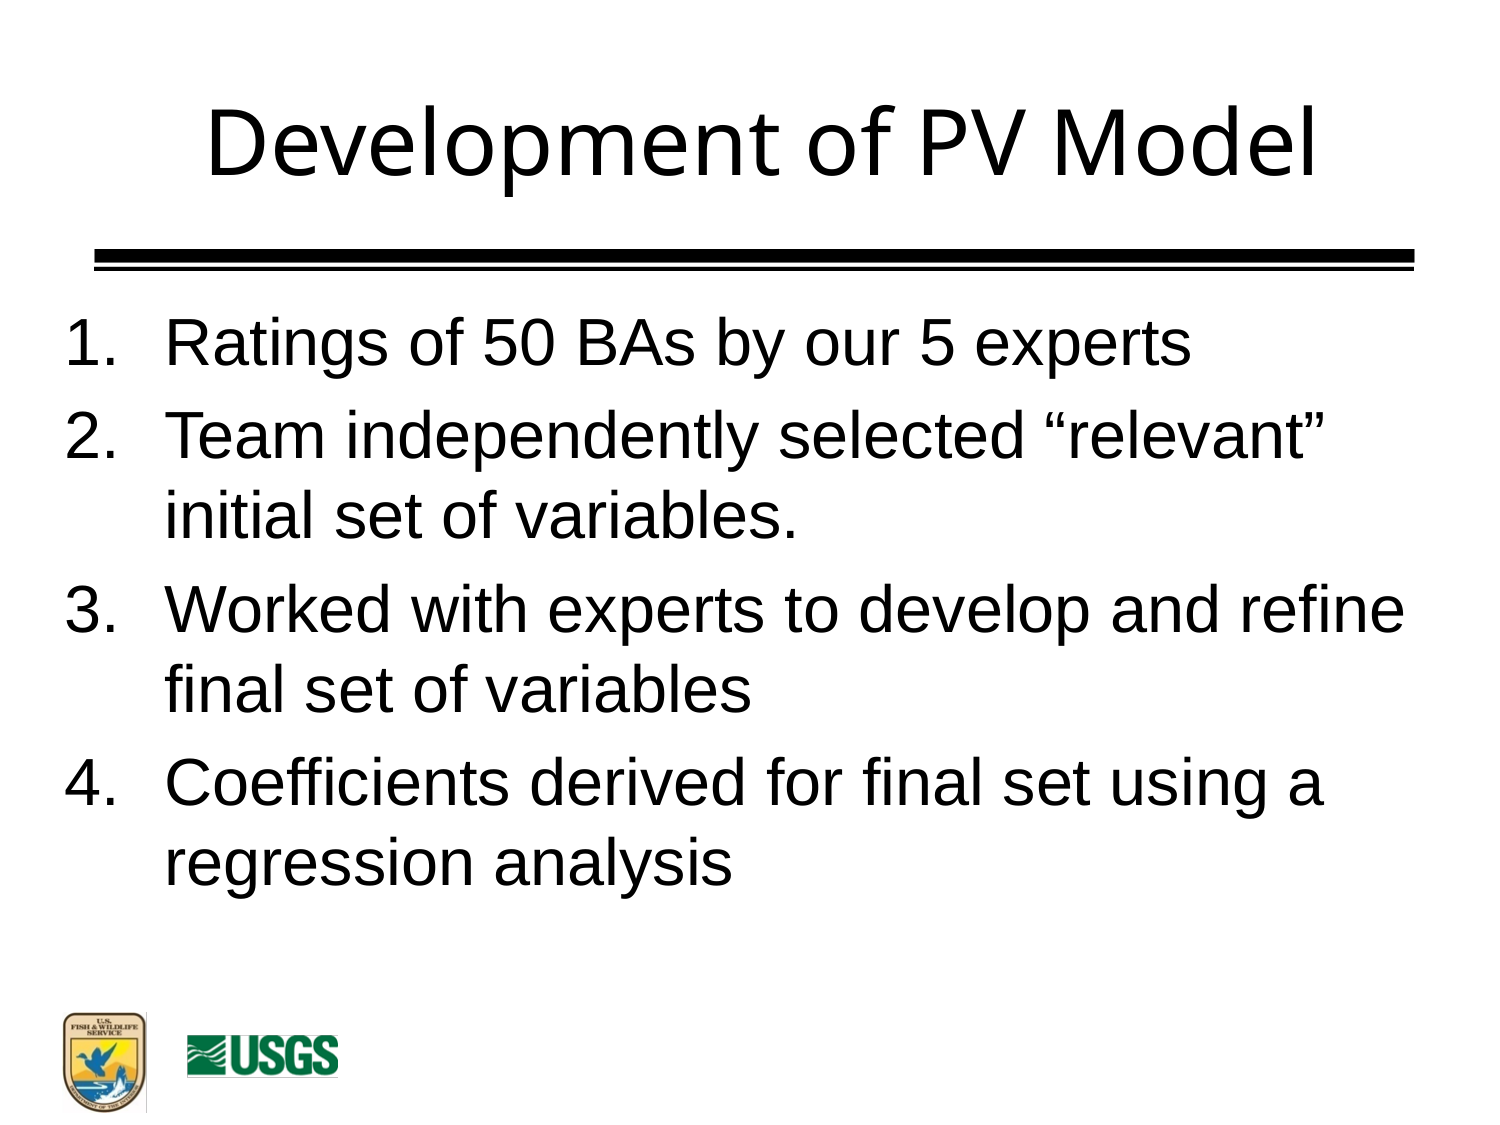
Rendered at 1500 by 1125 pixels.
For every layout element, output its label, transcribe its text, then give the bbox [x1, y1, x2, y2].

title Development of PV Model [75, 45, 1450, 233]
picture [94, 249, 1415, 271]
picture [62, 1012, 338, 1113]
list Ratings of 50 BAs by our 5 experts Team independently selected “relevant” initial set of variables. Worked with experts to develop and refine final set of variables Coefficients derived for final set using a regression analysis [49, 291, 1451, 950]
